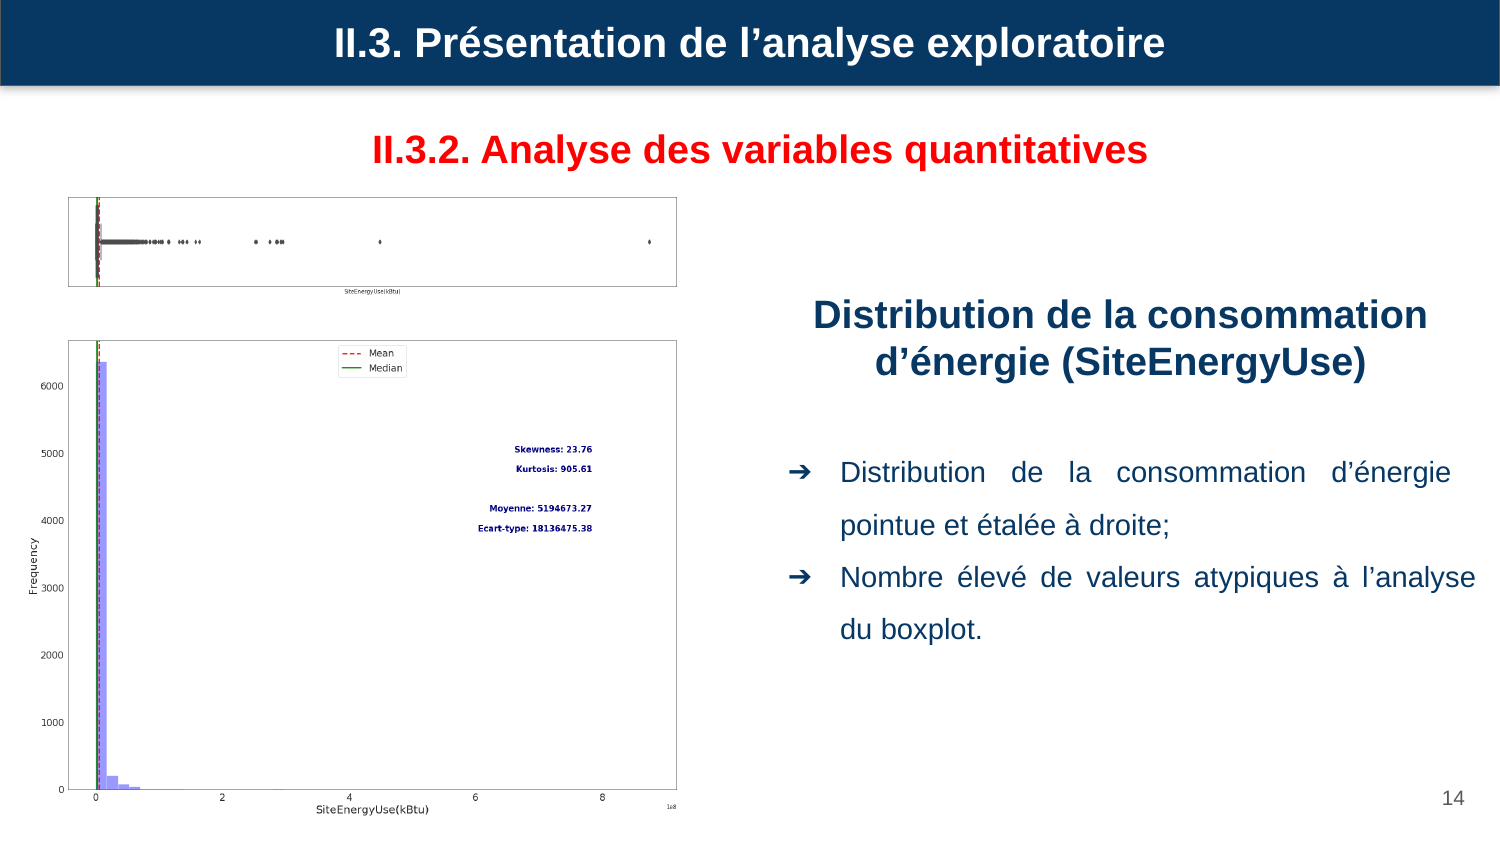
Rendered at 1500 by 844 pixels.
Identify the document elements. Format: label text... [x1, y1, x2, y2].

text_box II.3.2. Analyse des variables quantitatives [24, 103, 1497, 169]
text_box Distribution de la consommation d’énergie (SiteEnergyUse) Distribution de la consommation d’énergie pointue et étalée à droite; Nombre élevé de valeurs atypiques à l’analyse du boxplot. [749, 273, 1493, 649]
slide_number ‹#› [1389, 764, 1480, 830]
picture [24, 192, 681, 819]
text_box II.3. Présentation de l’analyse exploratoire [0, 0, 1500, 86]
